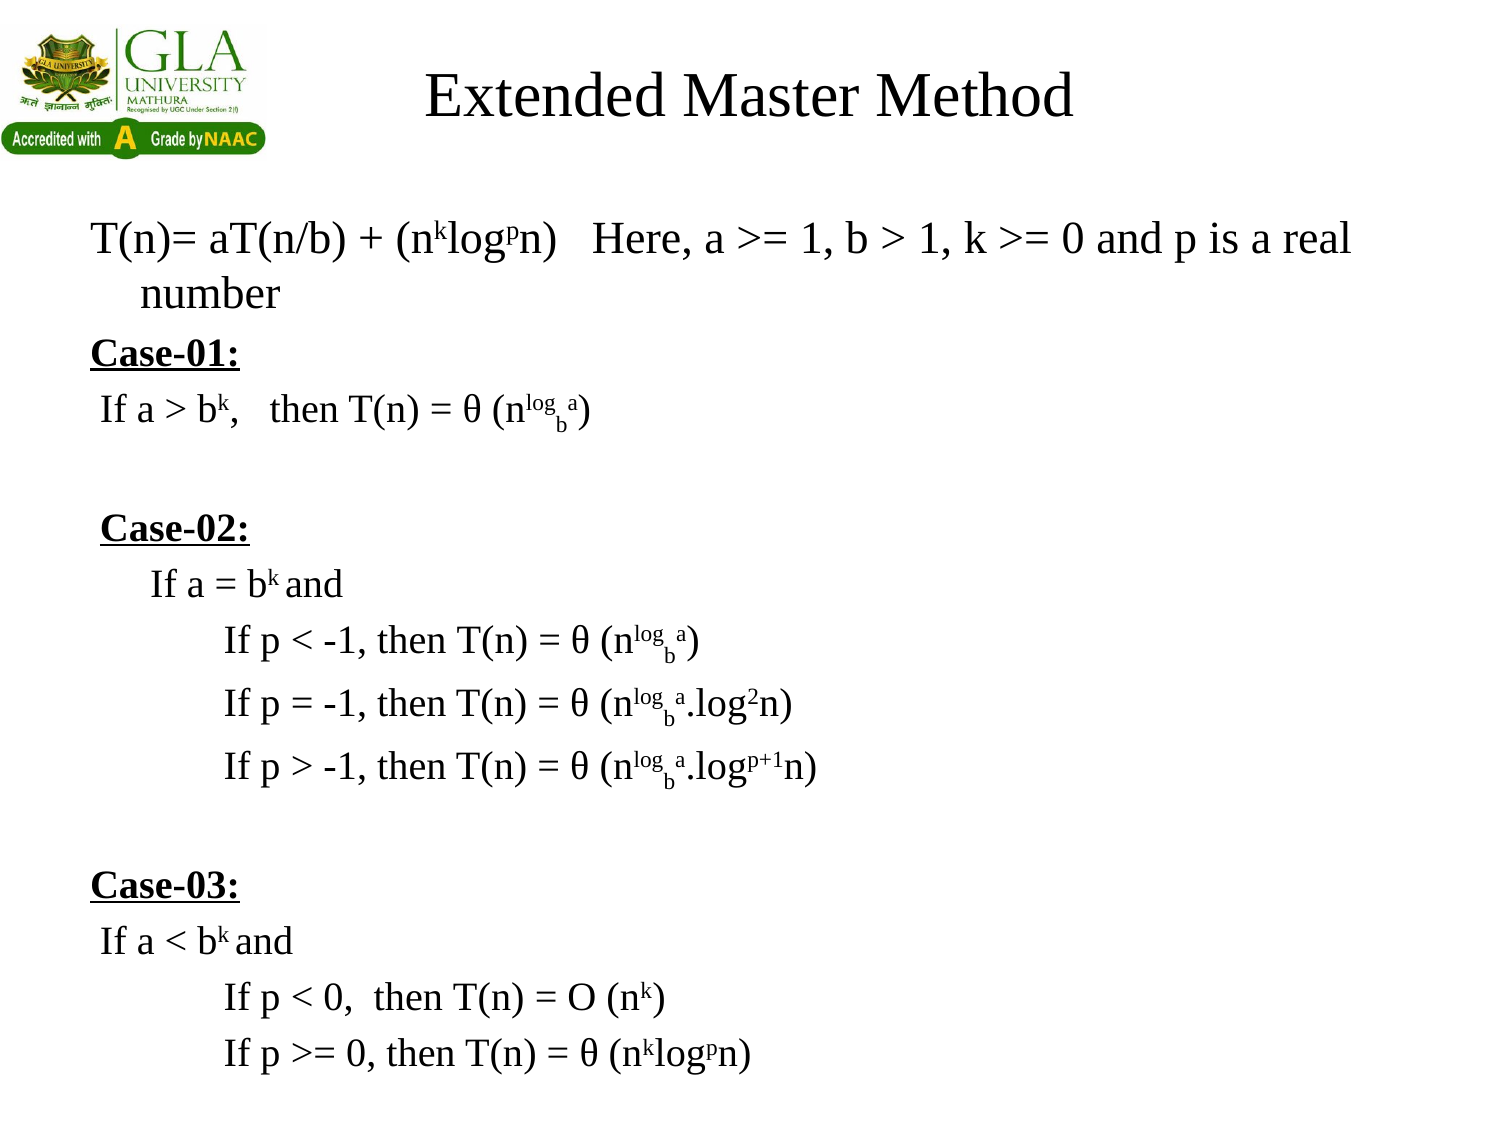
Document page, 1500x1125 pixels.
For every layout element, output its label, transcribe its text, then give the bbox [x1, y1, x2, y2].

list T(n)= aT(n/b) + (nklogpn) Here, a >= 1, b > 1, k >= 0 and p is a real number Case-01: If a > bk, then T(n) = θ (nlogba) Case-02: If a = bk and If p < -1, then T(n) = θ (nlogba) If p = -1, then T(n) = θ (nlogba.log2n) If p > -1, then T(n) = θ (nlogba.logp+1n) Case-03: If a < bk and If p < 0, then T(n) = O (nk) If p >= 0, then T(n) = θ (nklogpn) [75, 200, 1425, 1088]
picture [0, 24, 267, 161]
title Extended Master Method [271, 45, 1425, 138]
